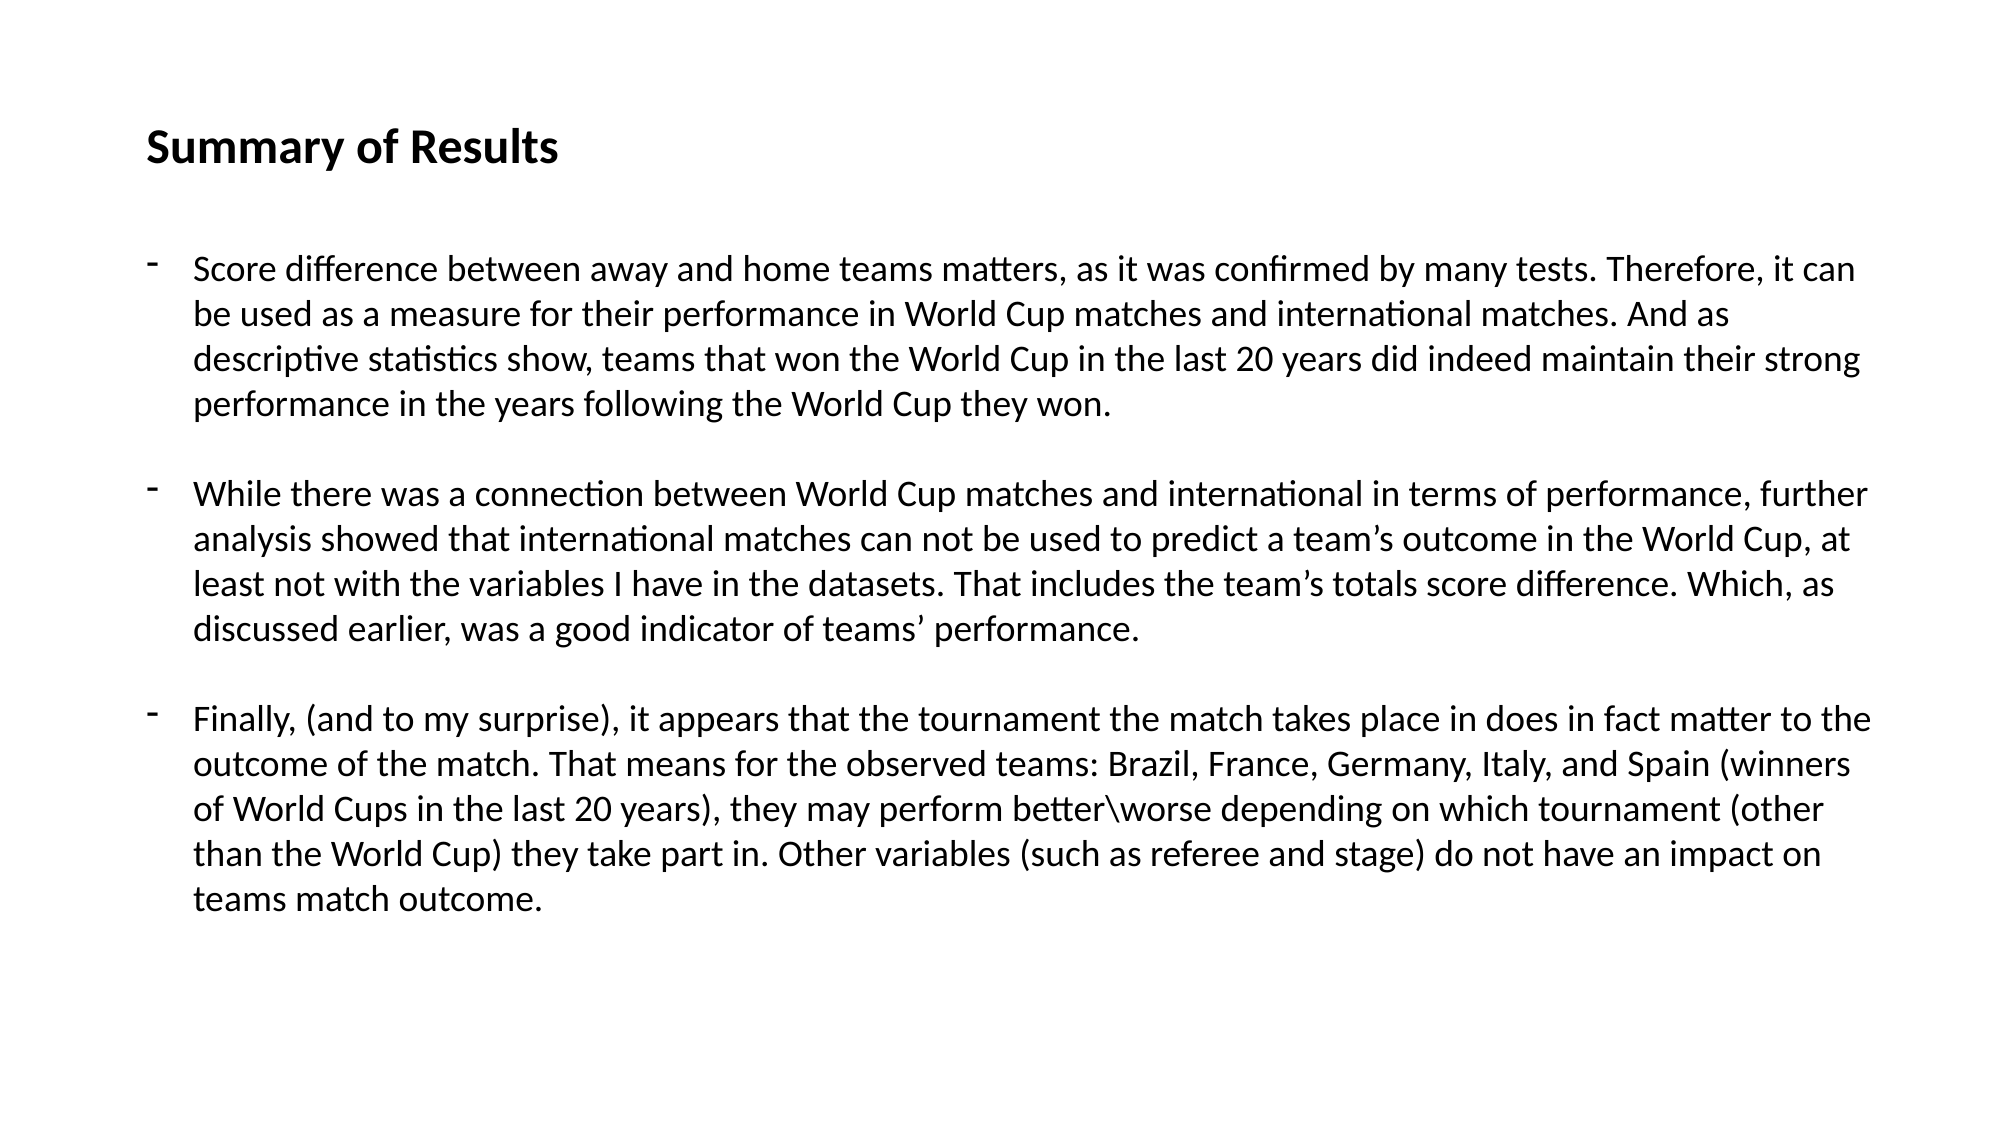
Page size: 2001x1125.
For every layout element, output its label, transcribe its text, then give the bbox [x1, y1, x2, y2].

text_box Score difference between away and home teams matters, as it was confirmed by many tests. Therefore, it can be used as a measure for their performance in World Cup matches and international matches. And as descriptive statistics show, teams that won the World Cup in the last 20 years did indeed maintain their strong performance in the years following the World Cup they won. While there was a connection between World Cup matches and international in terms of performance, further analysis showed that international matches can not be used to predict a team’s outcome in the World Cup, at least not with the variables I have in the datasets. That includes the team’s totals score difference. Which, as discussed earlier, was a good indicator of teams’ performance. Finally, (and to my surprise), it appears that the tournament the match takes place in does in fact matter to the outcome of the match. That means for the observed teams: Brazil, France, Germany, Italy, and Spain (winners of World Cups in the last 20 years), they may perform better\worse depending on which tournament (other than the World Cup) they take part in. Other variables (such as referee and stage) do not have an impact on teams match outcome. [131, 236, 1894, 927]
text_box Summary of Results [131, 106, 1320, 182]
